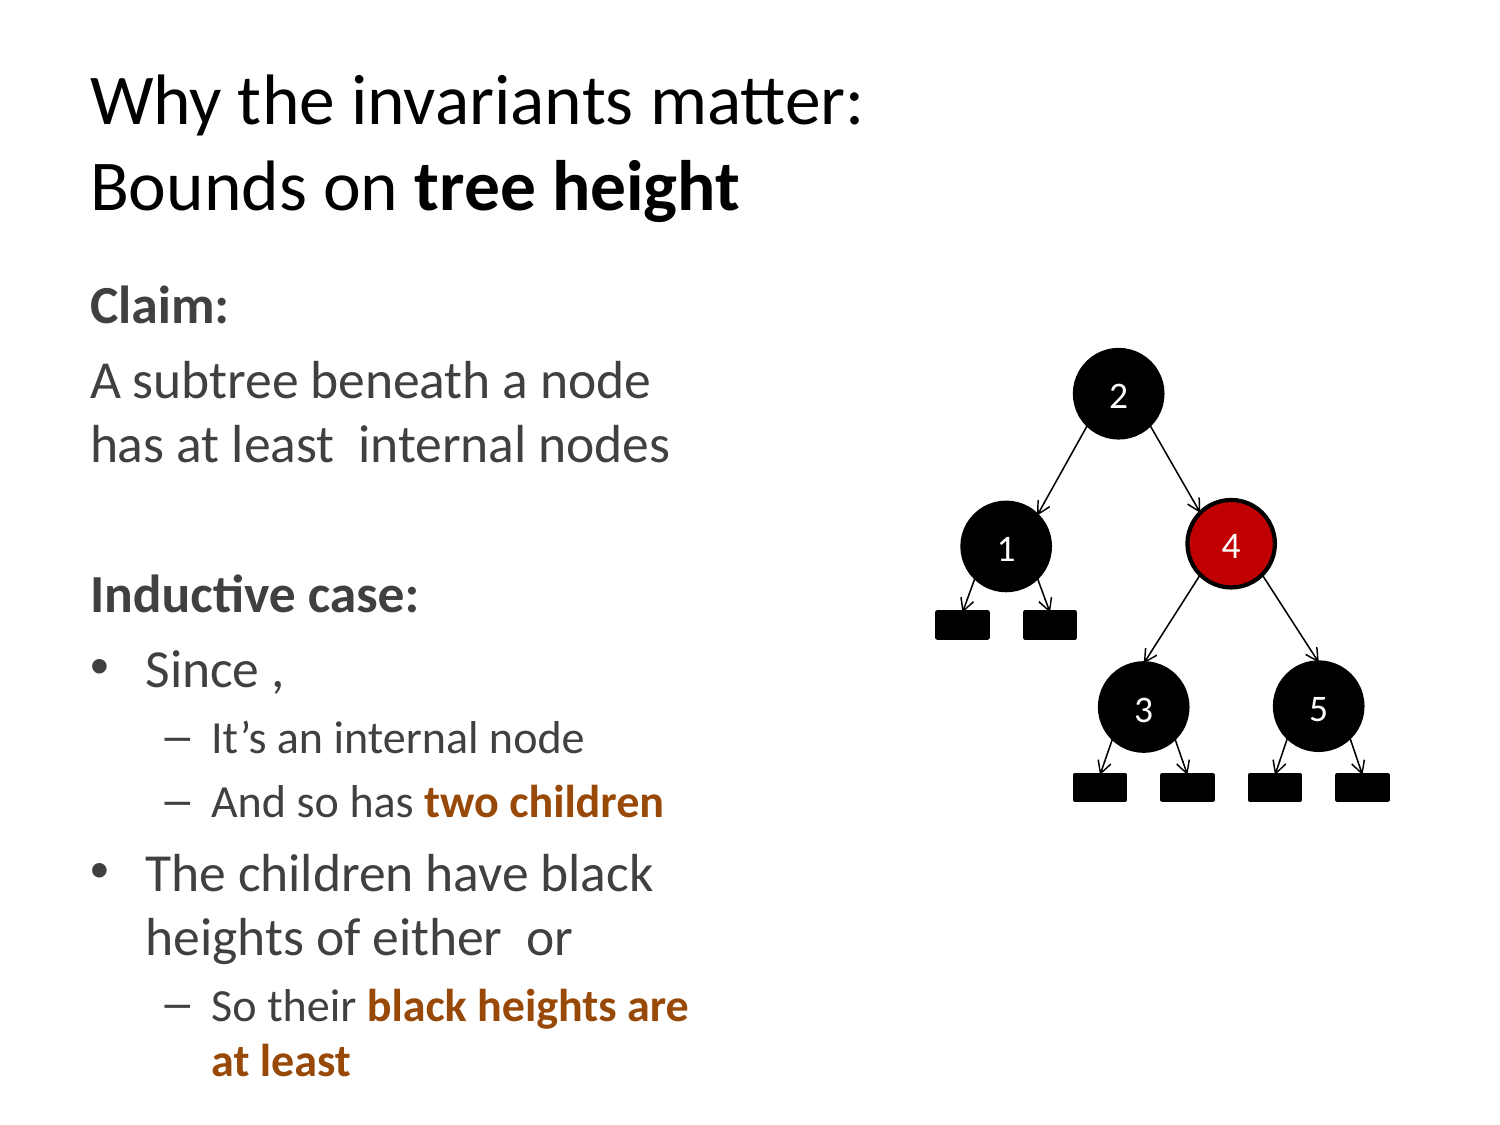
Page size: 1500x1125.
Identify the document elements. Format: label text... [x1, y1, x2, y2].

text_box [935, 610, 990, 640]
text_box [962, 577, 976, 613]
text_box [1248, 773, 1302, 802]
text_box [1261, 574, 1319, 663]
text_box [1023, 610, 1077, 640]
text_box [1349, 736, 1363, 776]
text_box [1335, 773, 1390, 802]
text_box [1036, 577, 1051, 613]
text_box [1274, 736, 1289, 776]
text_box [1099, 737, 1114, 776]
text_box 5 [1272, 660, 1365, 753]
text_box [1143, 574, 1201, 664]
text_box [1174, 737, 1188, 776]
text_box [1073, 773, 1127, 802]
title Why the invariants matter: Bounds on tree height [75, 45, 1425, 233]
text_box [1160, 773, 1215, 802]
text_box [1149, 424, 1201, 513]
text_box 4 [1185, 497, 1278, 590]
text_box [1036, 424, 1089, 516]
text_box 3 [1097, 661, 1190, 753]
text_box 1 [960, 500, 1053, 593]
text_box 2 [1072, 347, 1165, 440]
